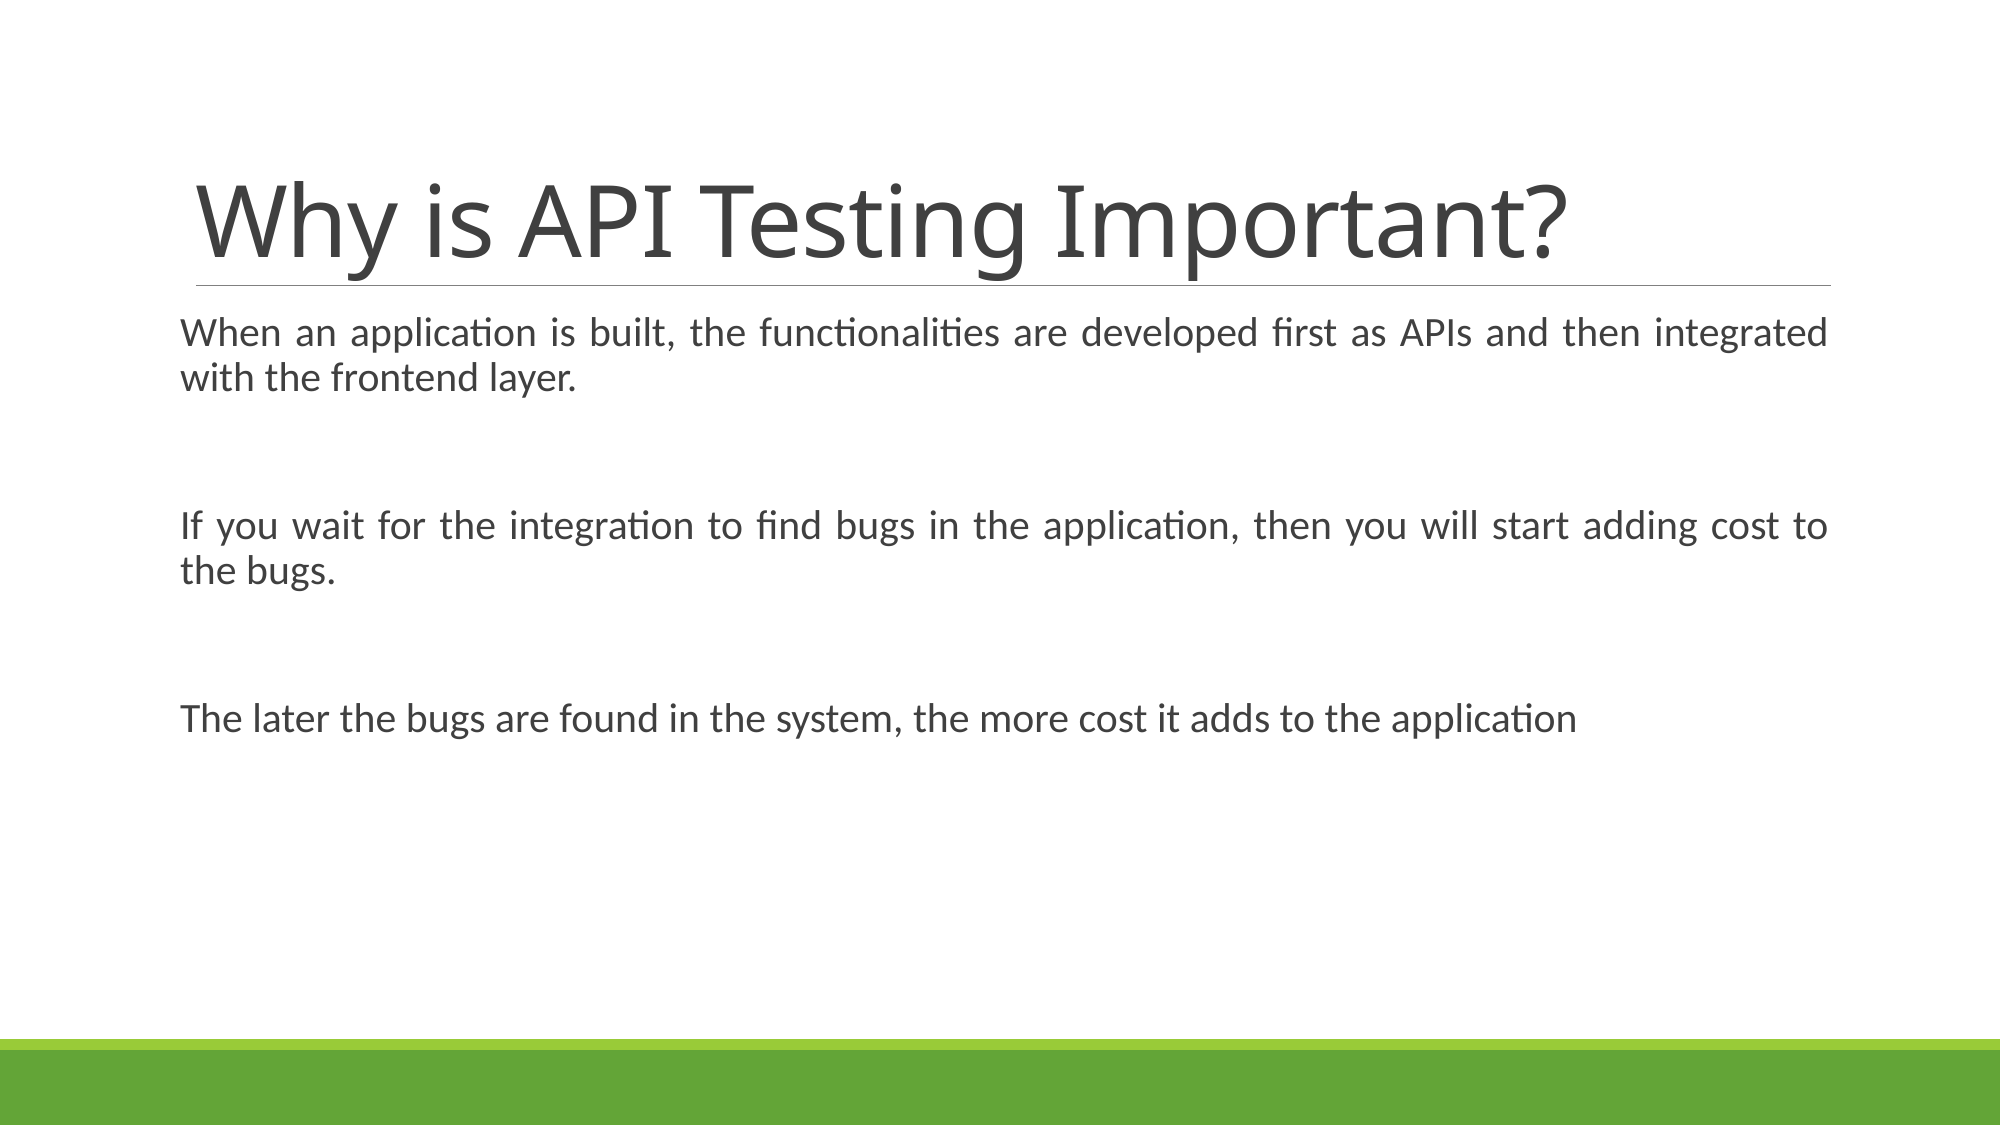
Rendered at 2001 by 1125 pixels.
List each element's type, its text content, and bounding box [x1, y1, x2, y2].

list When an application is built, the functionalities are developed first as APIs and then integrated with the frontend layer. If you wait for the integration to find bugs in the application, then you will start adding cost to the bugs. The later the bugs are found in the system, the more cost it adds to the application [180, 302, 1830, 963]
title Why is API Testing Important? [180, 47, 1830, 285]
